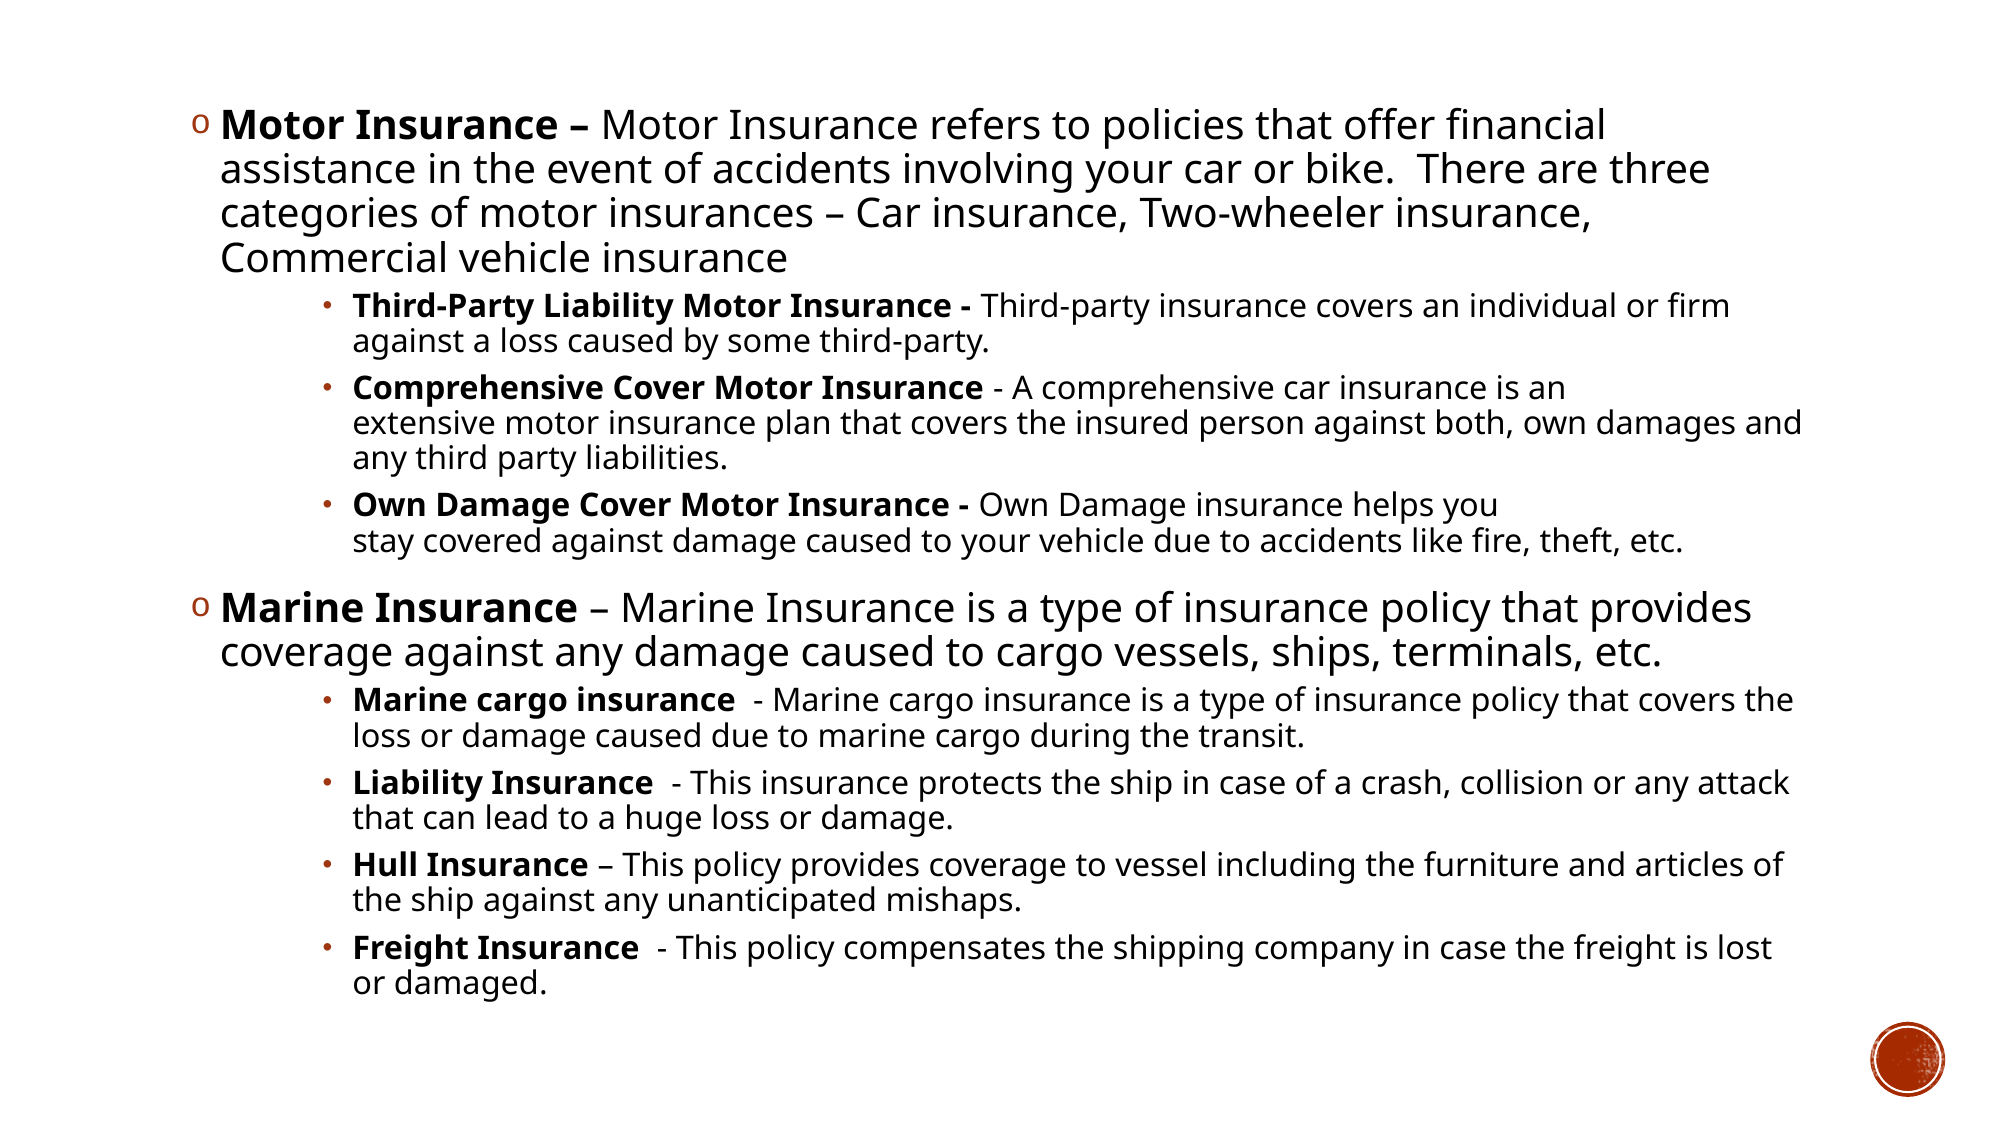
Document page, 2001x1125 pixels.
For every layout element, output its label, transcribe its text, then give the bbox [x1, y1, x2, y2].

list Motor Insurance – Motor Insurance refers to policies that offer financial assistance in the event of accidents involving your car or bike. There are three categories of motor insurances – Car insurance, Two-wheeler insurance, Commercial vehicle insurance Third-Party Liability Motor Insurance - Third-party insurance covers an individual or firm against a loss caused by some third-party. Comprehensive Cover Motor Insurance - A comprehensive car insurance is an extensive motor insurance plan that covers the insured person against both, own damages and any third party liabilities. Own Damage Cover Motor Insurance - Own Damage insurance helps you stay covered against damage caused to your vehicle due to accidents like fire, theft, etc. Marine Insurance – Marine Insurance is a type of insurance policy that provides coverage against any damage caused to cargo vessels, ships, terminals, etc. Marine cargo insurance - Marine cargo insurance is a type of insurance policy that covers the loss or damage caused due to marine cargo during the transit. Liability Insurance - This insurance protects the ship in case of a crash, collision or any attack that can lead to a huge loss or damage. Hull Insurance – This policy provides coverage to vessel including the furniture and articles of the ship against any unanticipated mishaps. Freight Insurance - This policy compensates the shipping company in case the freight is lost or damaged. [175, 96, 1826, 1013]
